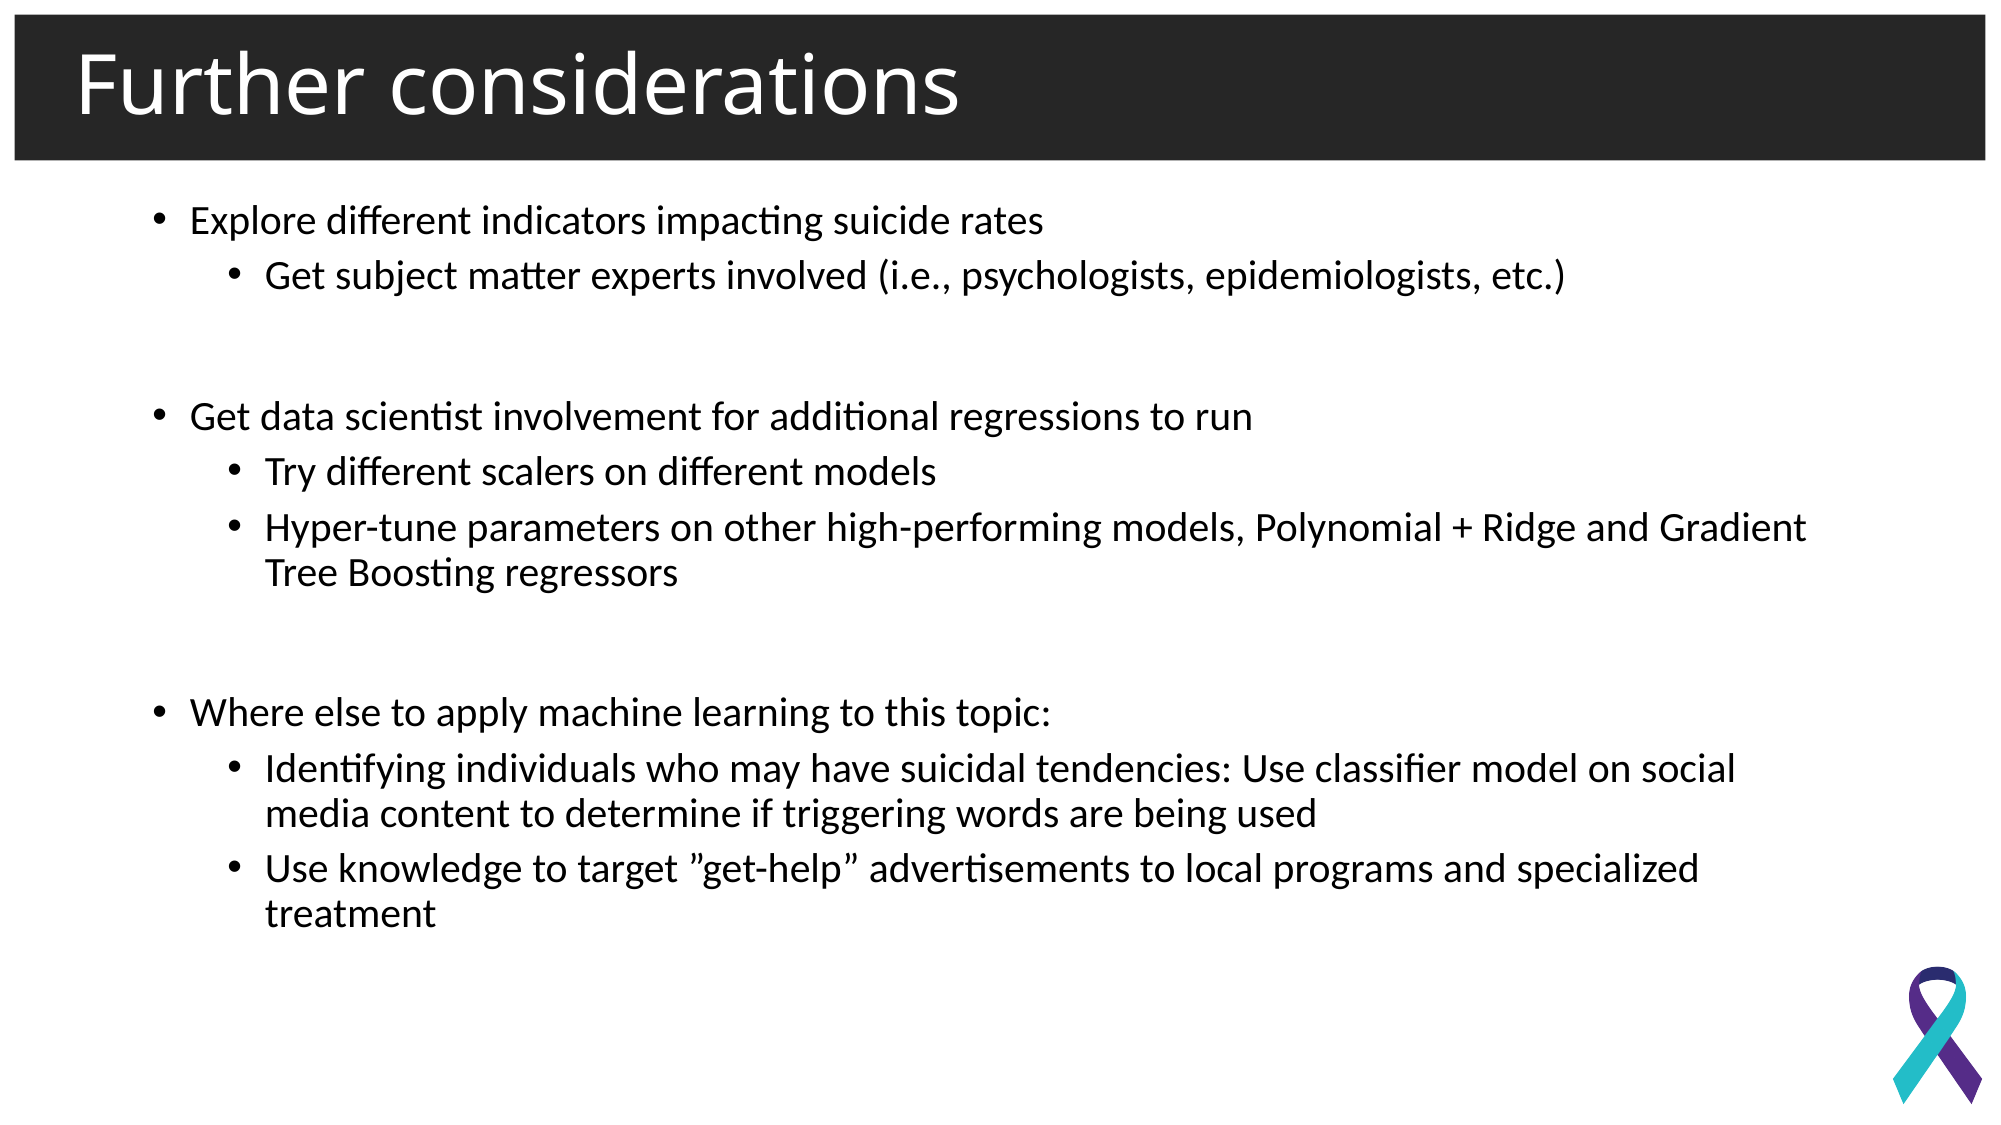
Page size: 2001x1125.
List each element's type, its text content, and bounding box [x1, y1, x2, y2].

list Explore different indicators impacting suicide rates Get subject matter experts involved (i.e., psychologists, epidemiologists, etc.) Get data scientist involvement for additional regressions to run Try different scalers on different models Hyper-tune parameters on other high-performing models, Polynomial + Ridge and Gradient Tree Boosting regressors Where else to apply machine learning to this topic: Identifying individuals who may have suicidal tendencies: Use classifier model on social media content to determine if triggering words are being used Use knowledge to target ”get-help” advertisements to local programs and specialized treatment [137, 190, 1863, 1014]
title Further considerations [14, 14, 1986, 161]
picture [1853, 926, 2001, 1125]
